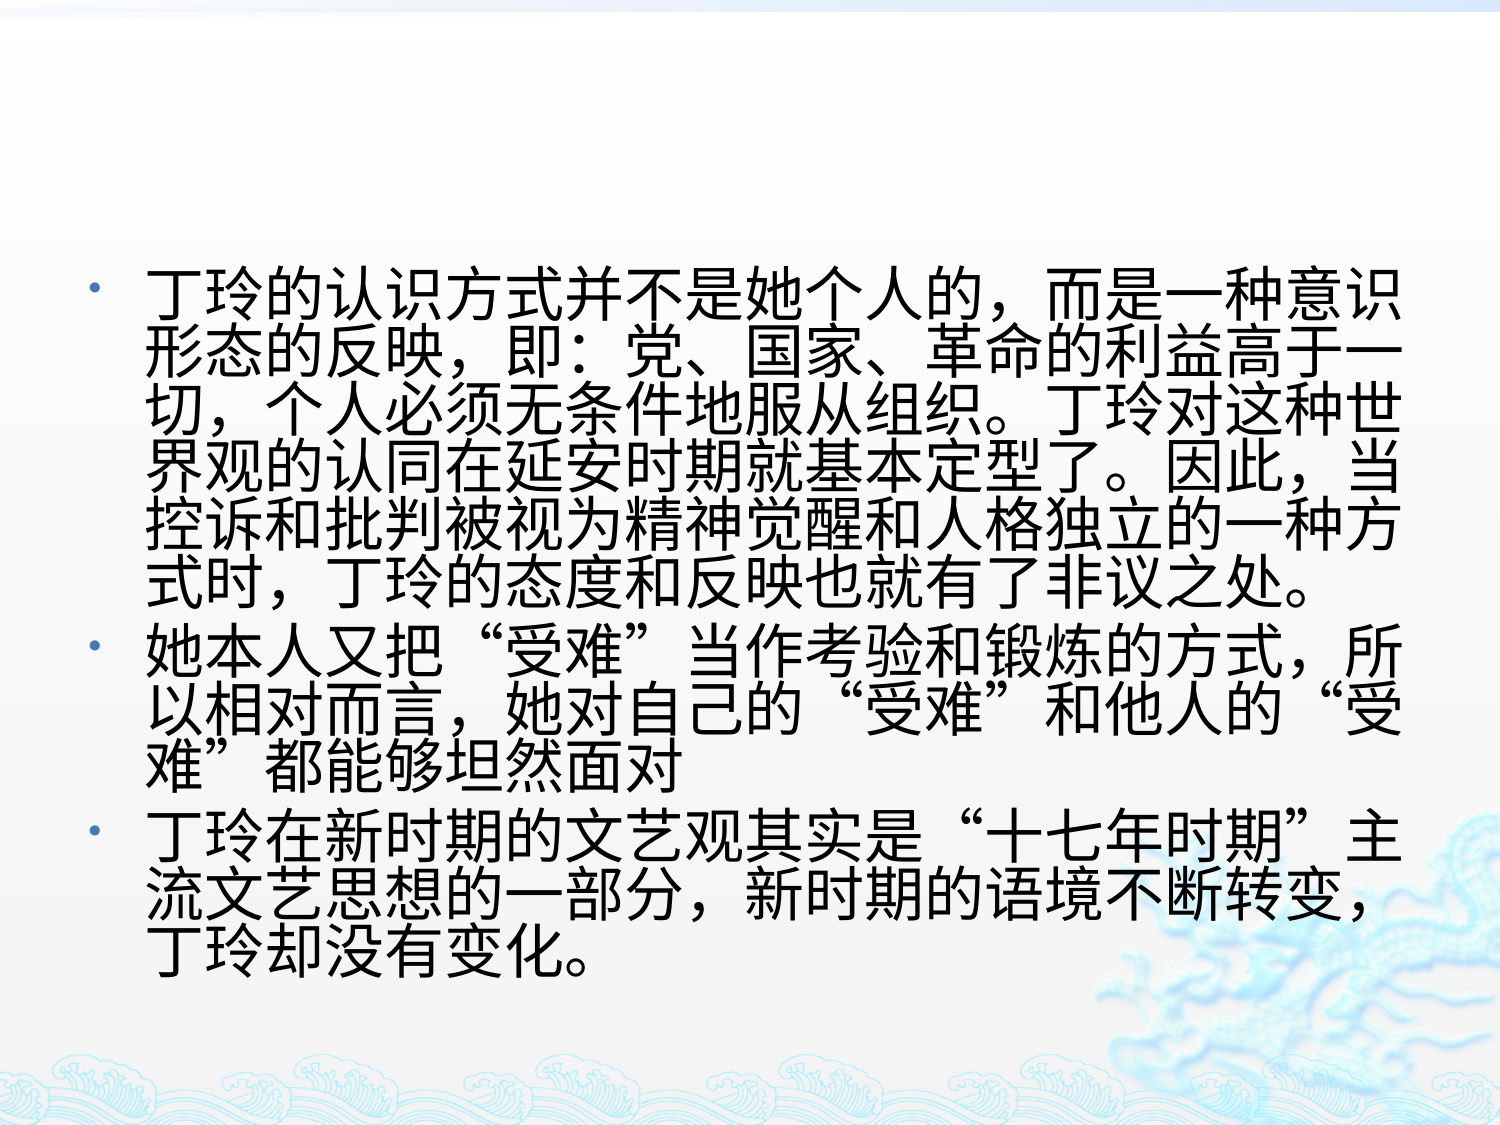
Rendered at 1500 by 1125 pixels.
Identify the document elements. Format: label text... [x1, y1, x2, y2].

list 丁玲的认识方式并不是她个人的，而是一种意识形态的反映，即：党、国家、革命的利益高于一切，个人必须无条件地服从组织。丁玲对这种世界观的认同在延安时期就基本定型了。因此，当控诉和批判被视为精神觉醒和人格独立的一种方式时，丁玲的态度和反映也就有了非议之处。 她本人又把“受难”当作考验和锻炼的方式，所以相对而言，她对自己的“受难”和他人的“受难”都能够坦然面对 丁玲在新时期的文艺观其实是“十七年时期”主流文艺思想的一部分，新时期的语境不断转变， 丁玲却没有变化。 [75, 262, 1425, 1005]
